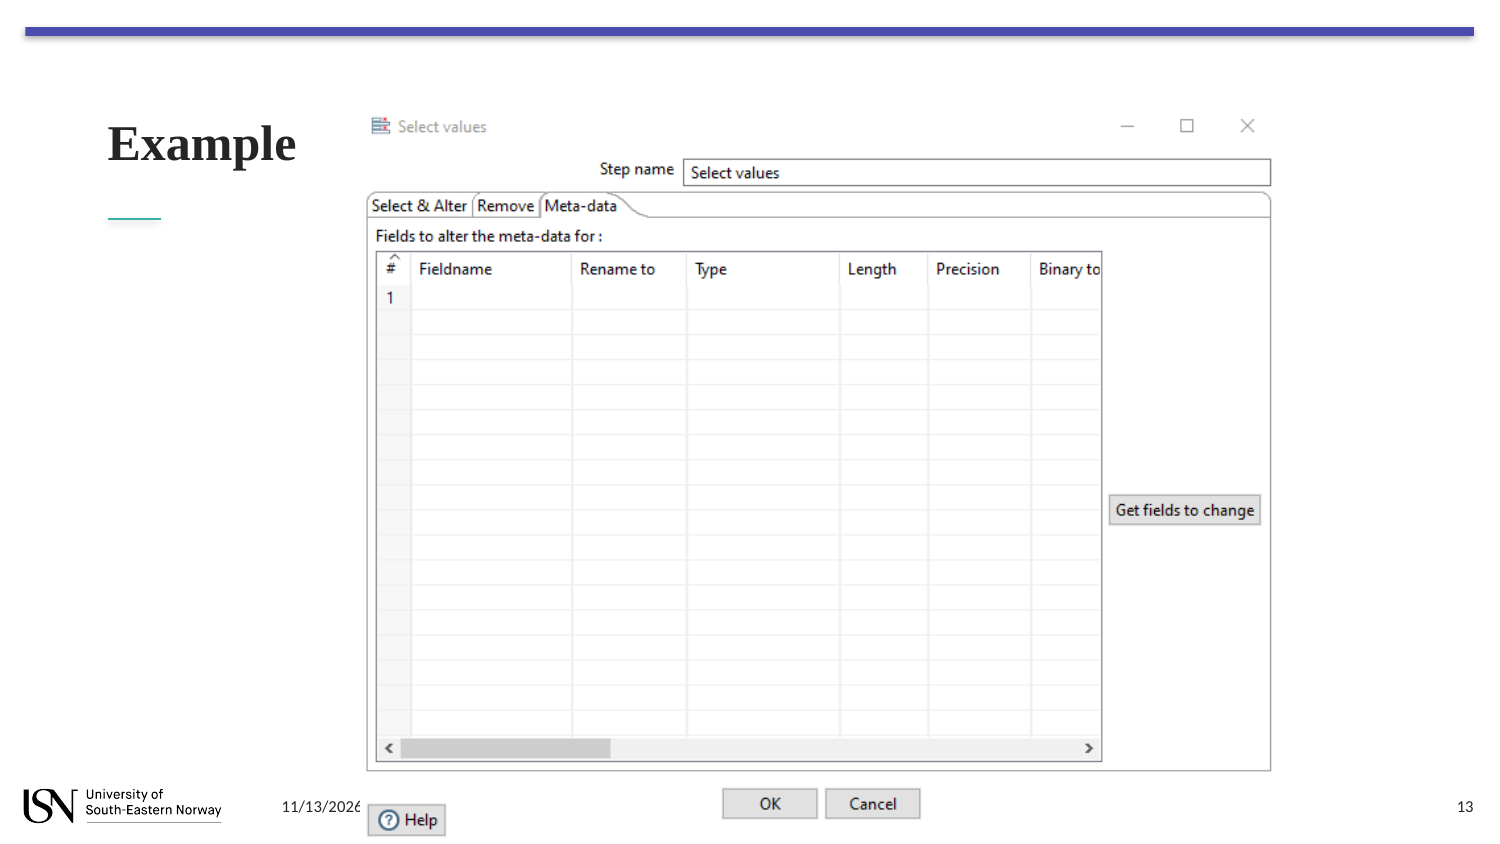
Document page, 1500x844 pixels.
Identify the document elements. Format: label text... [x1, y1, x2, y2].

picture [3, 768, 238, 844]
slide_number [281, 793, 355, 820]
slide_number 13 [1282, 793, 1474, 820]
picture [360, 109, 1278, 844]
title Example [107, 70, 1414, 211]
